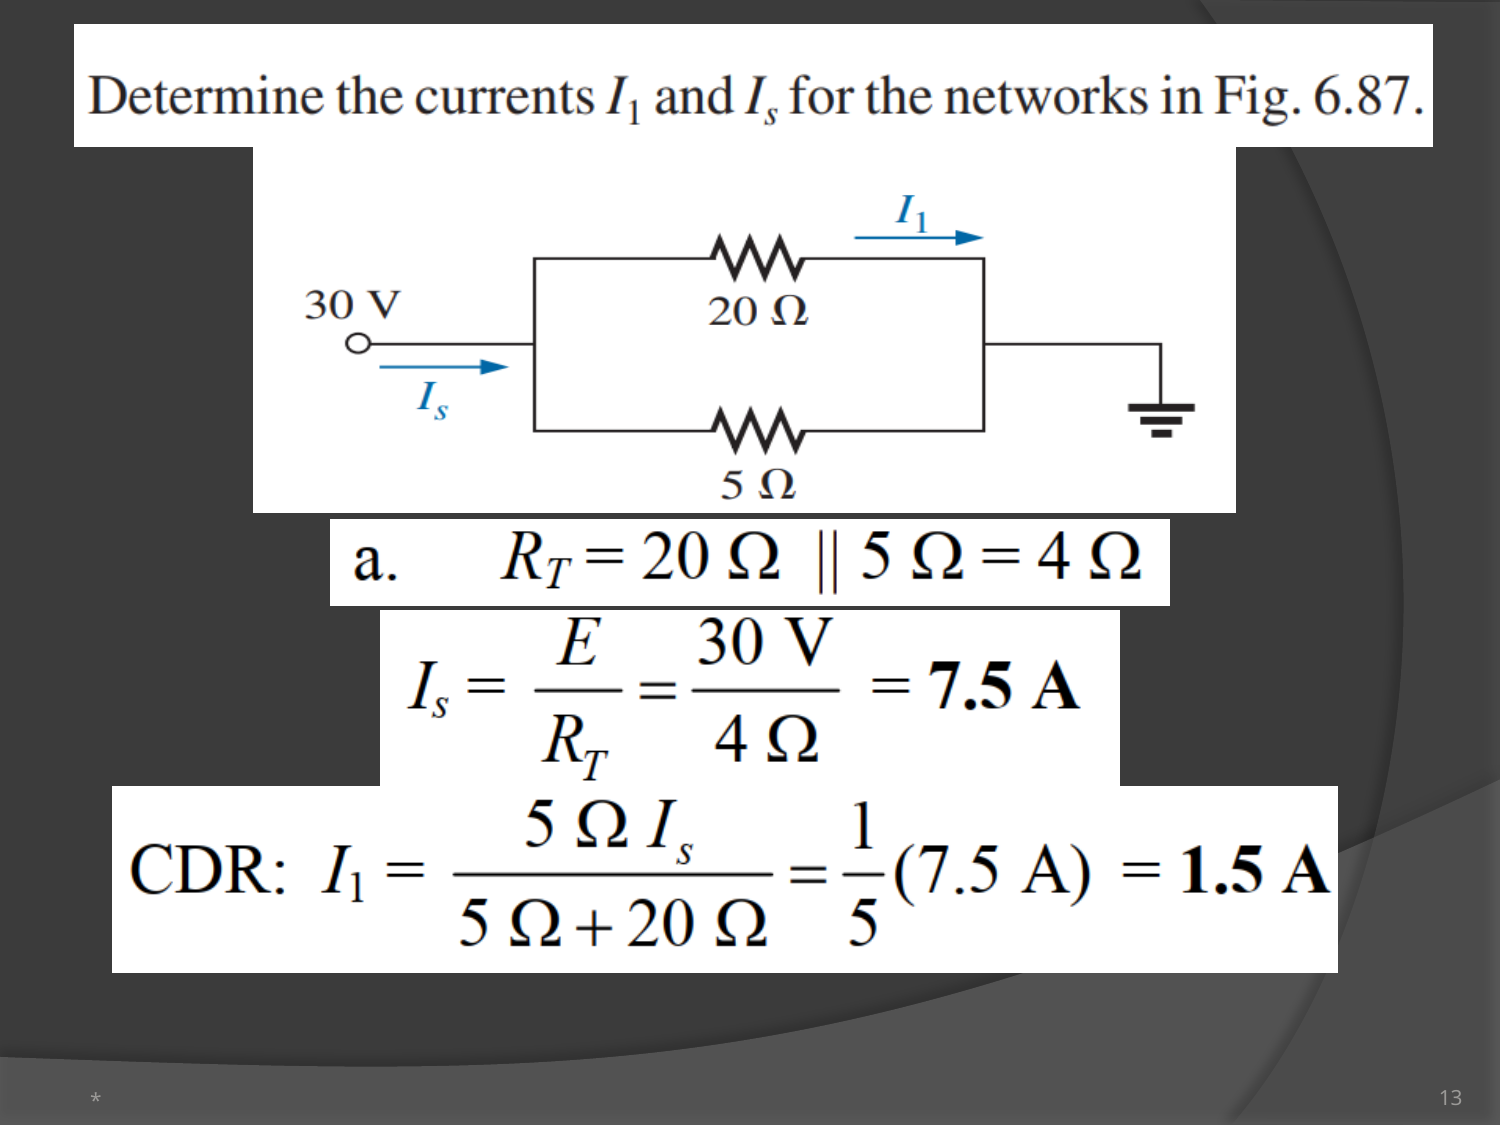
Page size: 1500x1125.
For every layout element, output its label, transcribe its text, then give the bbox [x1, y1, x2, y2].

picture [74, 24, 1433, 513]
picture [112, 609, 1338, 973]
picture [330, 519, 1170, 606]
text_box * [75, 1053, 425, 1114]
text_box 13 [1337, 1053, 1463, 1114]
